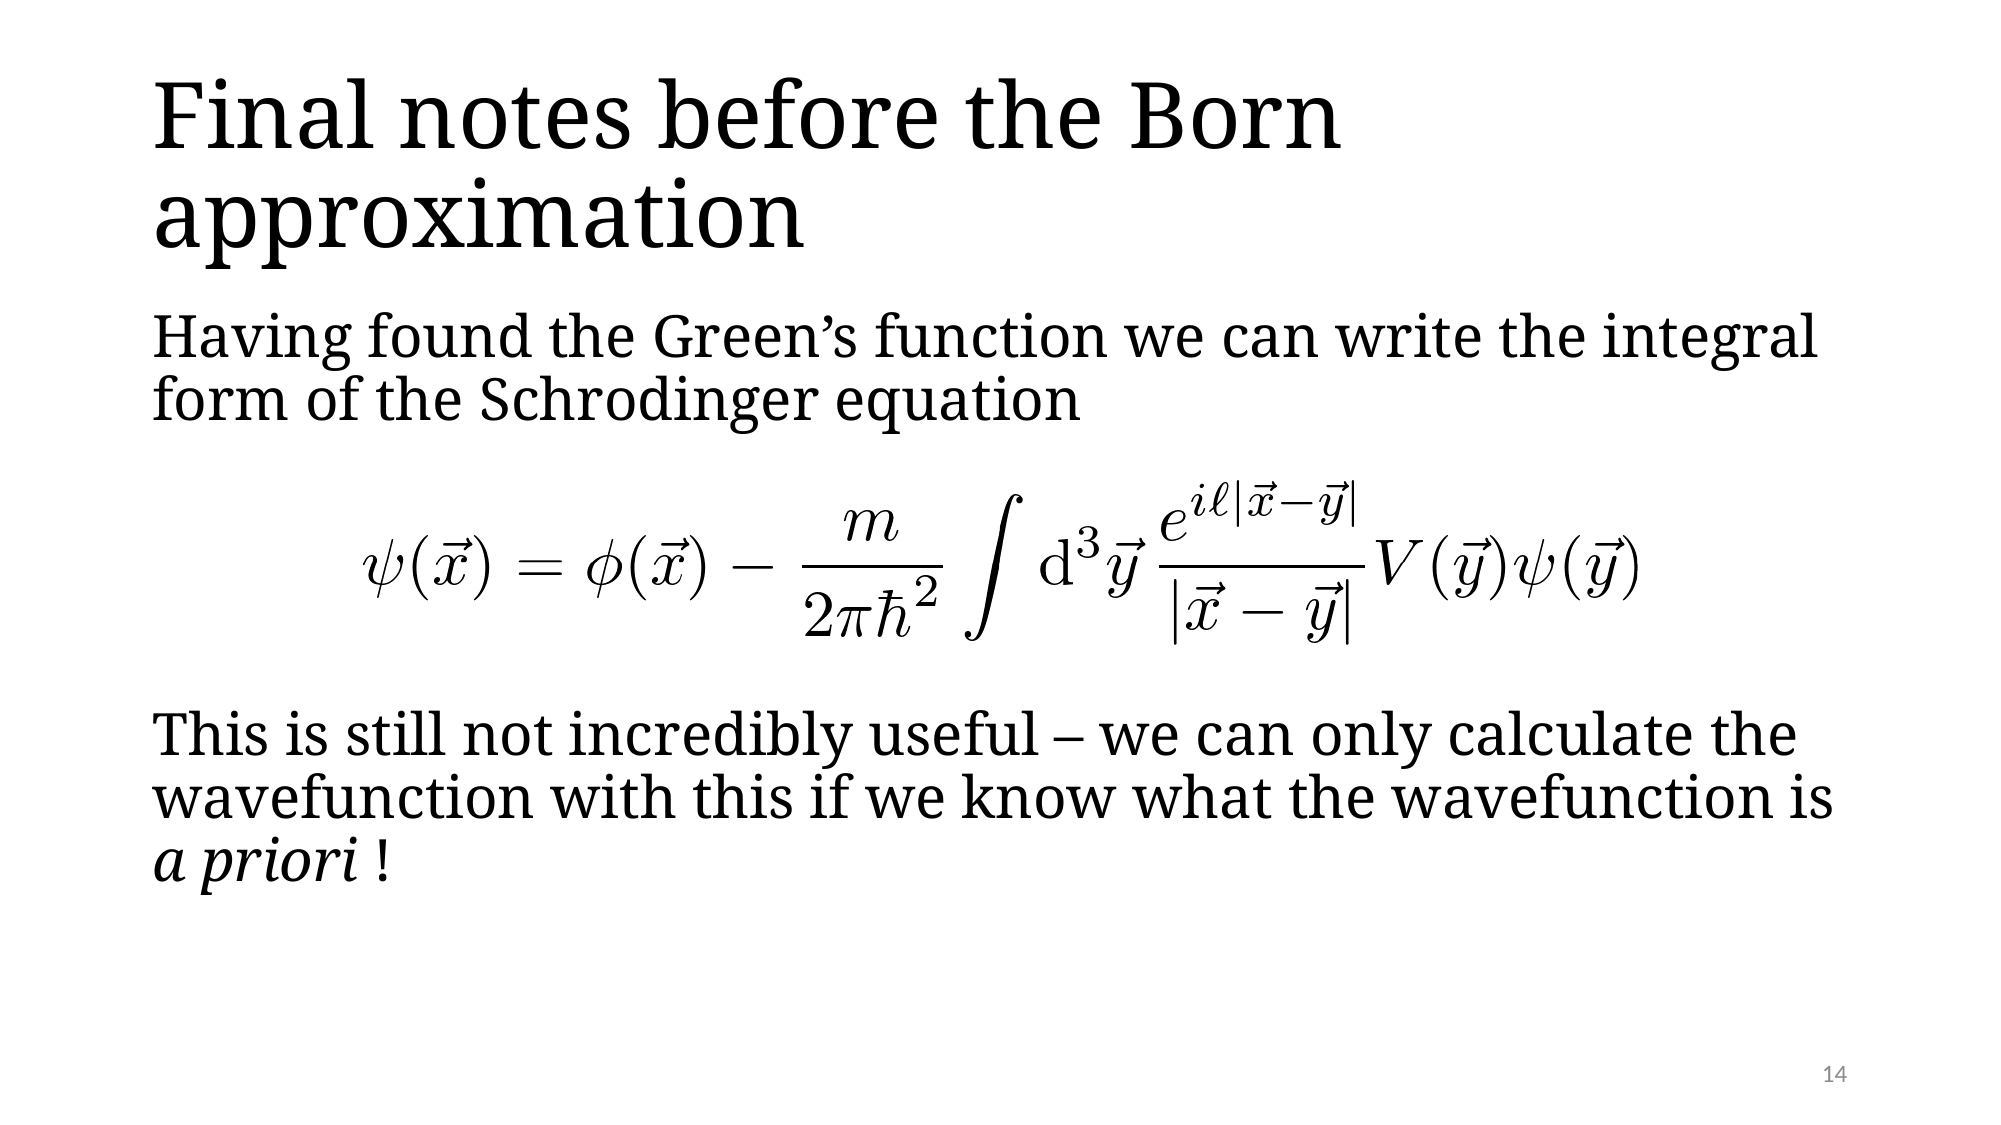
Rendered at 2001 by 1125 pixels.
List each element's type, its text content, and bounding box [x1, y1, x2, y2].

list Having found the Green’s function we can write the integral form of the Schrodinger equation This is still not incredibly useful – we can only calculate the wavefunction with this if we know what the wavefunction is a priori ! [137, 299, 1863, 1014]
picture [362, 480, 1638, 645]
title Final notes before the Born approximation [137, 59, 1863, 278]
slide_number 14 [1412, 1042, 1863, 1103]
